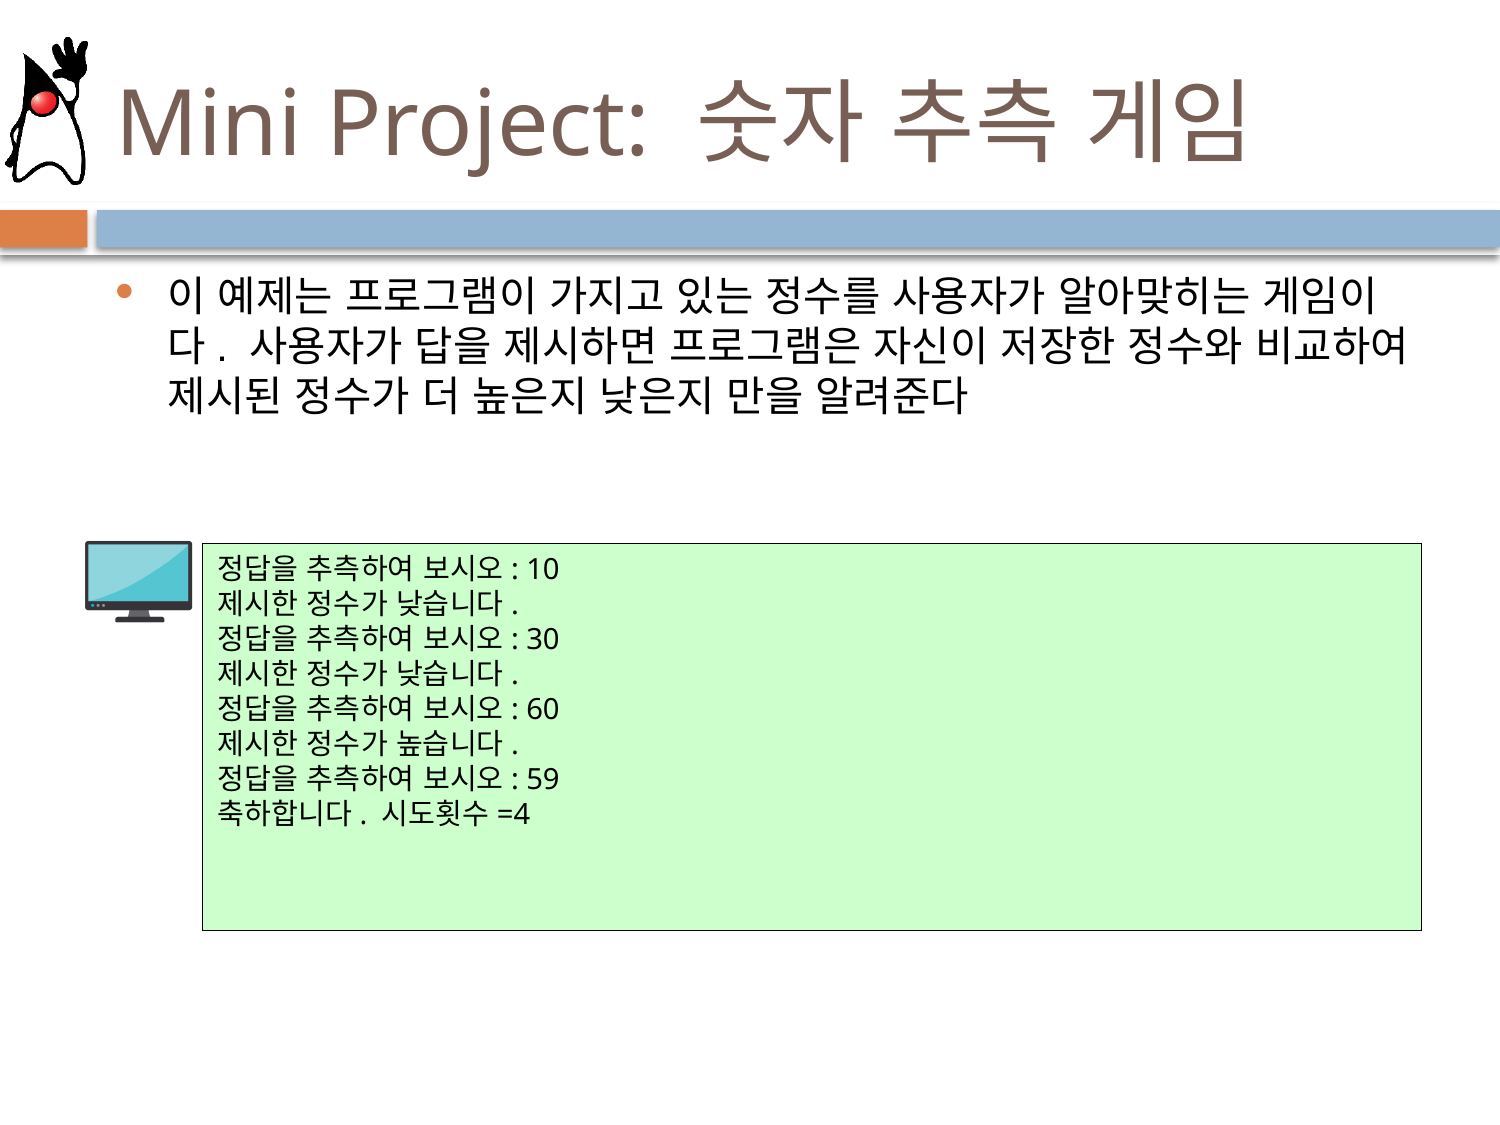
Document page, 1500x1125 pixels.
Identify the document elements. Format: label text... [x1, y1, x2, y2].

list 이 예제는 프로그램이 가지고 있는 정수를 사용자가 알아맞히는 게임이다. 사용자가 답을 제시하면 프로그램은 자신이 저장한 정수와 비교하여 제시된 정수가 더 높은지 낮은지 만을 알려준다 [100, 262, 1438, 1000]
picture [5, 37, 88, 185]
picture [77, 520, 201, 643]
text_box 정답을 추측하여 보시오: 10 제시한 정수가 낮습니다. 정답을 추측하여 보시오: 30 제시한 정수가 낮습니다. 정답을 추측하여 보시오: 60 제시한 정수가 높습니다. 정답을 추측하여 보시오: 59 축하합니다. 시도횟수=4 [202, 543, 1422, 931]
title Mini Project: 숫자 추측 게임 [100, 37, 1438, 200]
